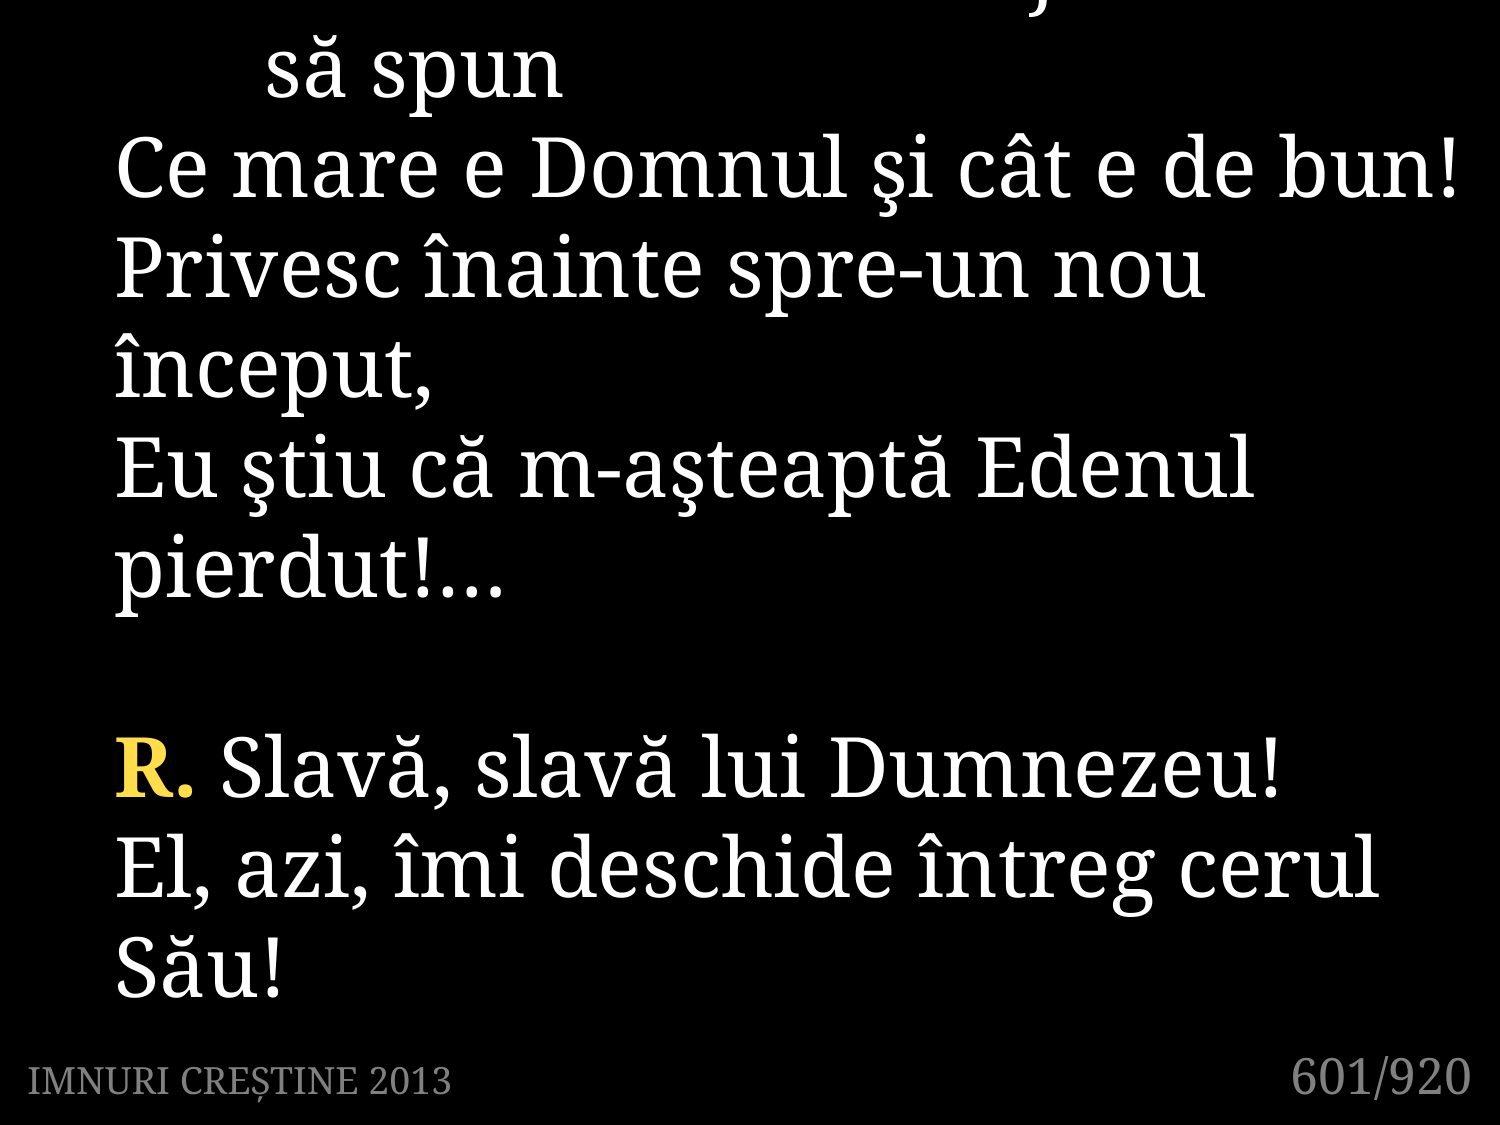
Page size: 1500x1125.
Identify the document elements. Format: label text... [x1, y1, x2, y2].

text_box 601/920 [637, 1037, 1488, 1113]
text_box IMNURI CREȘTINE 2013 [12, 1049, 637, 1110]
text_box 3. Odihna de Sabat m-ajută să spun Ce mare e Domnul şi cât e de bun! Privesc înainte spre-un nou început, Eu ştiu că m-aşteaptă Edenul pierdut!… R. Slavă, slavă lui Dumnezeu! El, azi, îmi deschide întreg cerul Său! [99, 0, 1500, 1022]
